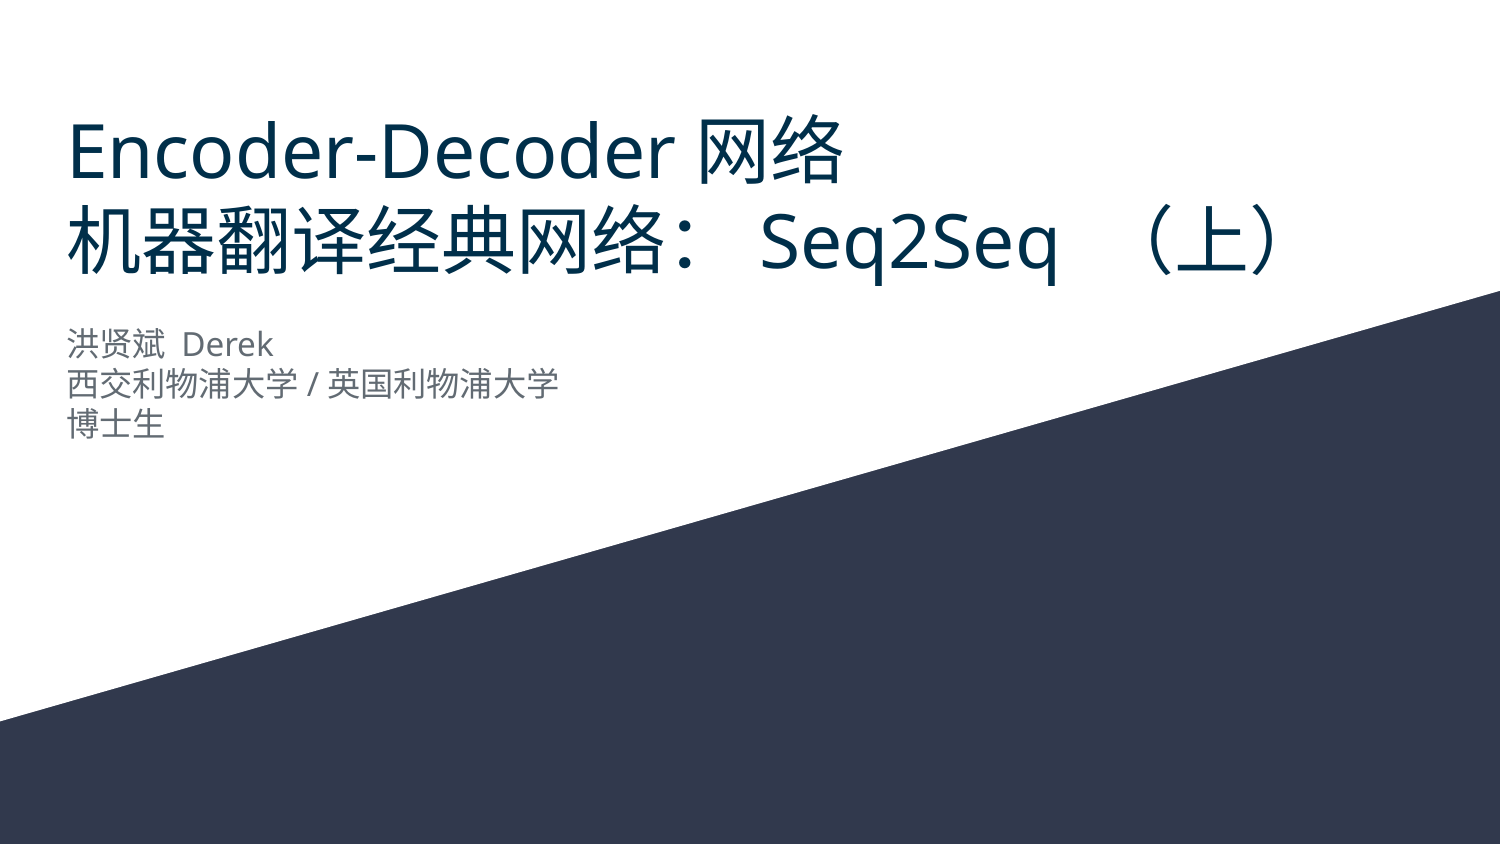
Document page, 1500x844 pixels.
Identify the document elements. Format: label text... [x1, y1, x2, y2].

subtitle 洪贤斌 Derek 西交利物浦大学/英国利物浦大学 博士生 [51, 308, 748, 430]
title Encoder-Decoder网络 机器翻译经典网络：Seq2Seq （上） [51, 88, 1449, 299]
